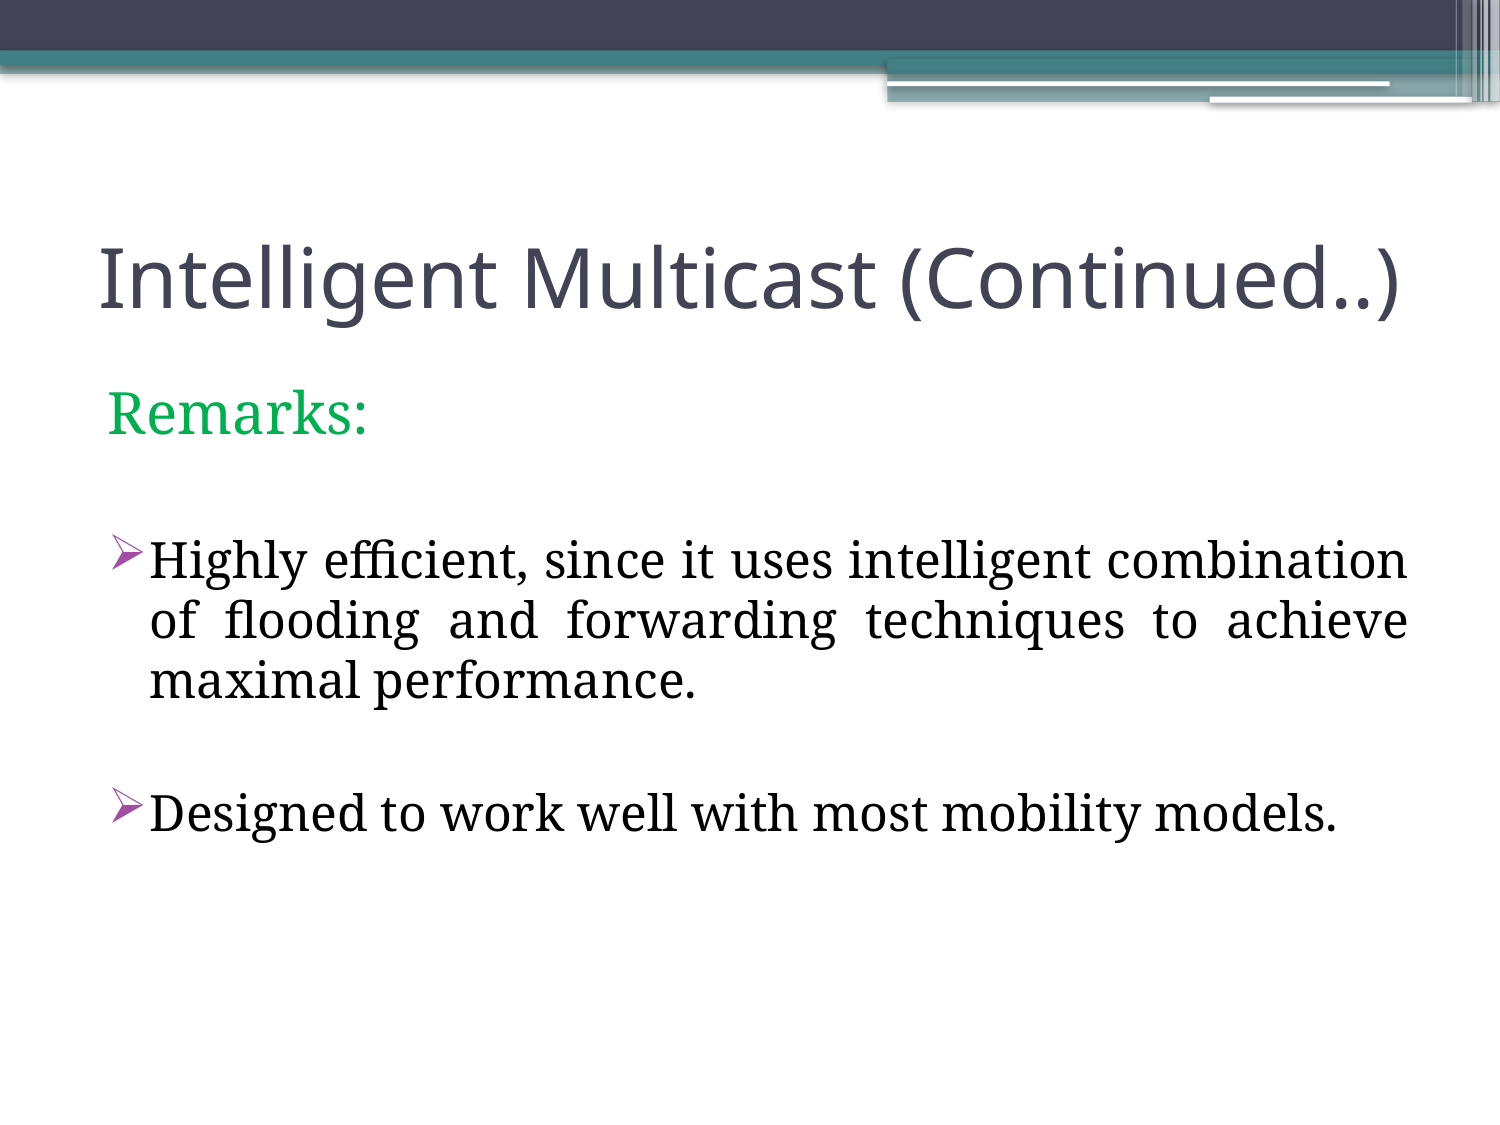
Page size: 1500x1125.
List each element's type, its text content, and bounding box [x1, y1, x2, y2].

list Remarks: Highly efficient, since it uses intelligent combination of flooding and forwarding techniques to achieve maximal performance. Designed to work well with most mobility models. [75, 369, 1425, 1079]
title Intelligent Multicast (Continued..) [75, 187, 1425, 363]
